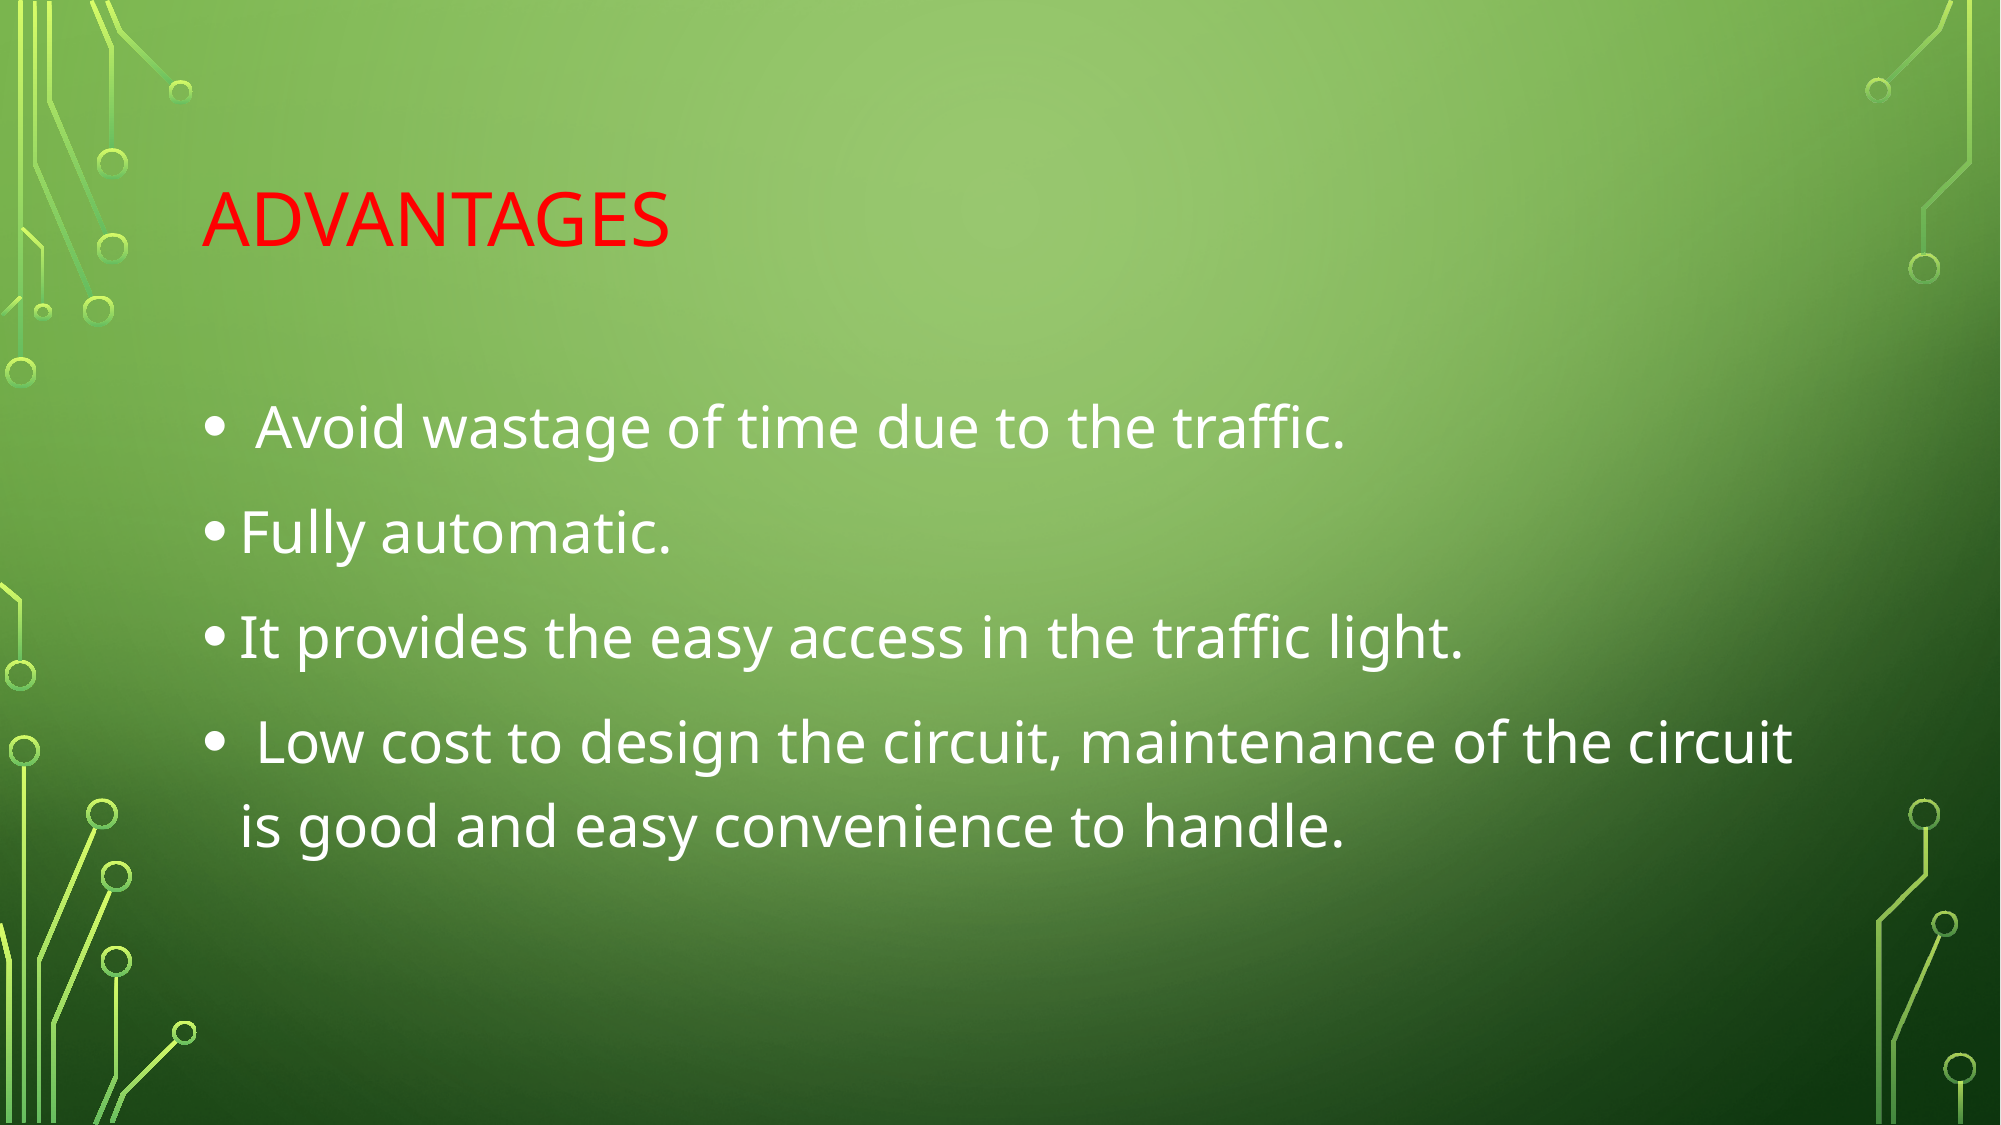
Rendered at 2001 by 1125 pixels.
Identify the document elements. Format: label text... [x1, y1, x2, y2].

title ADVANTAGES [187, 101, 1813, 344]
list Avoid wastage of time due to the traffic. Fully automatic. It provides the easy access in the traffic light. Low cost to design the circuit, maintenance of the circuit is good and easy convenience to handle. [187, 369, 1813, 950]
